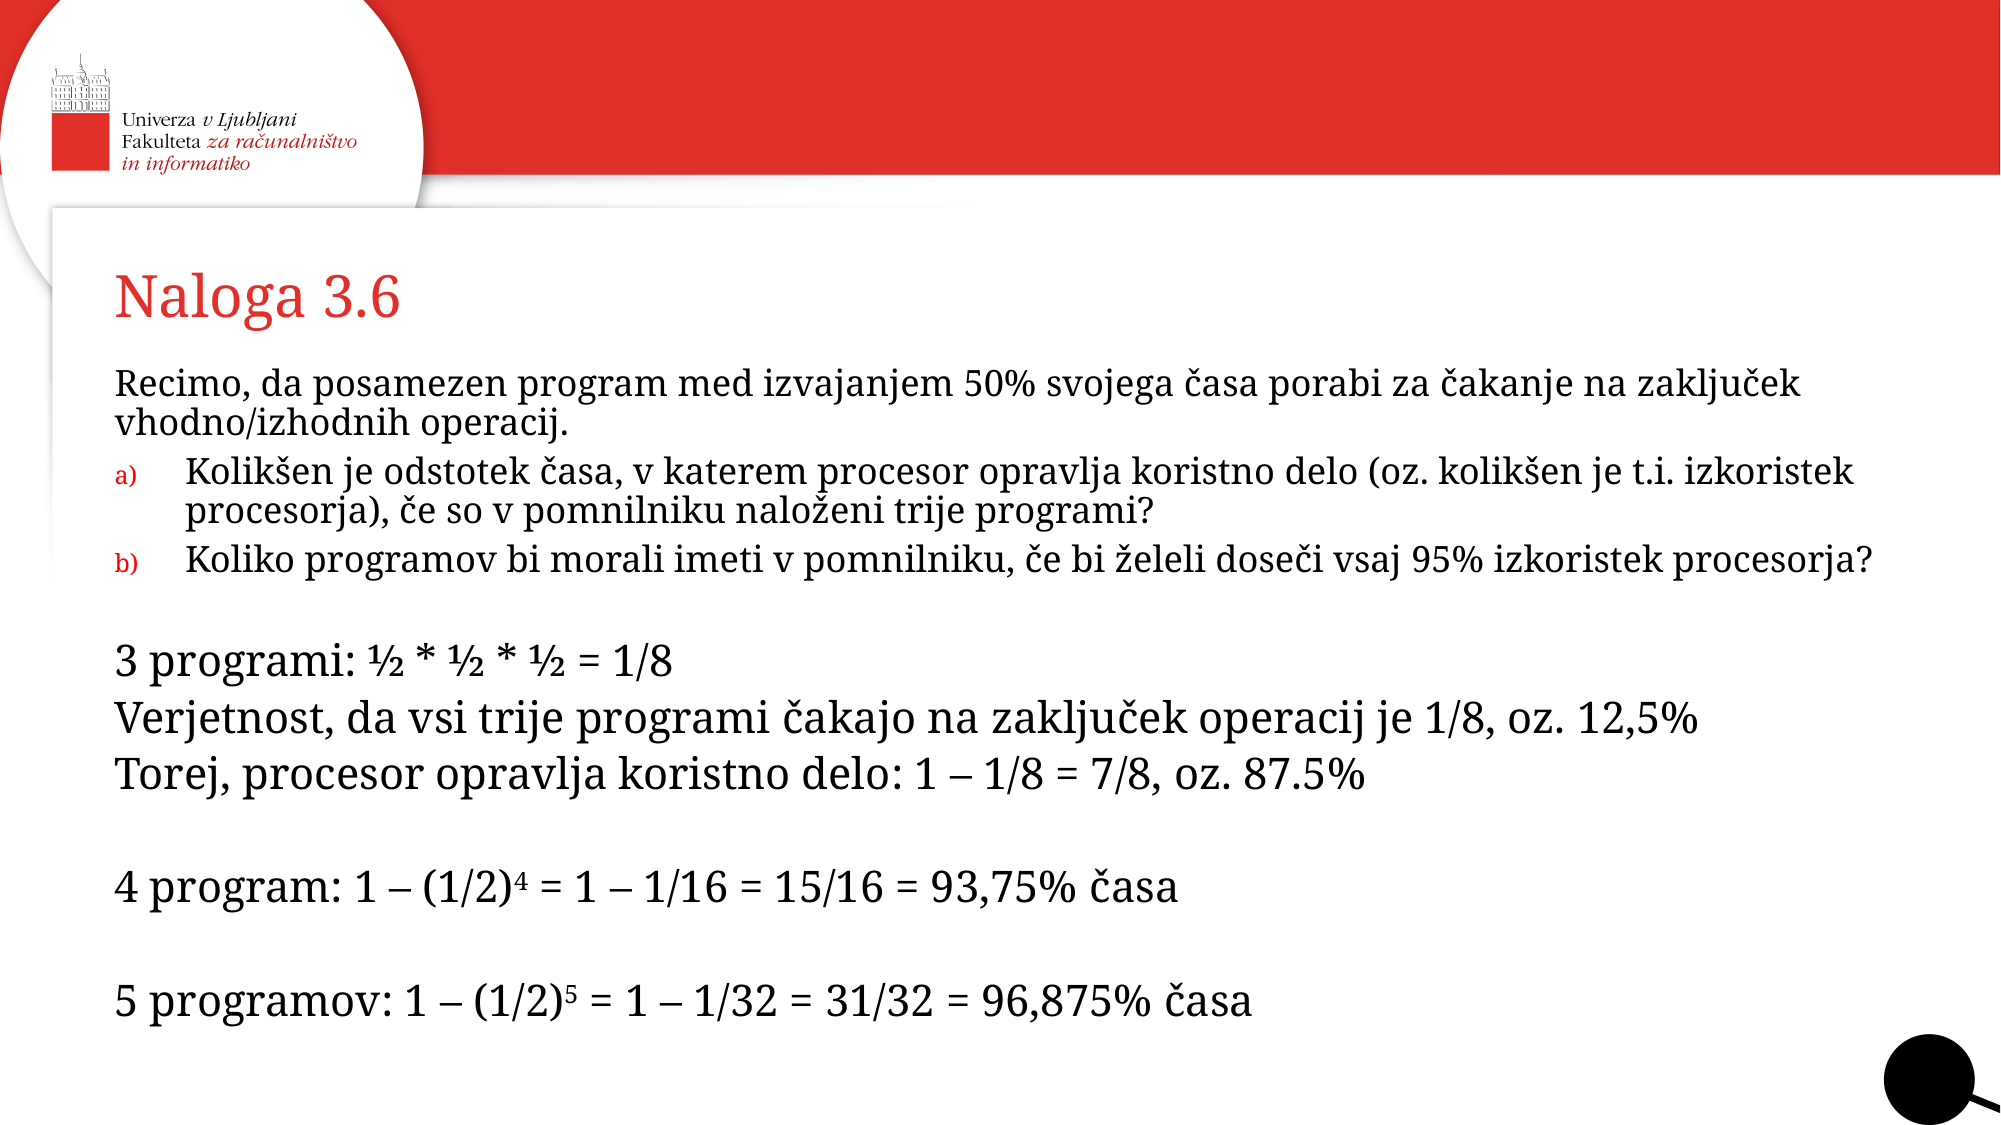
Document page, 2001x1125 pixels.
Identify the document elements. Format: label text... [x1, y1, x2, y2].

title Naloga 3.6 [99, 257, 1797, 340]
list Recimo, da posamezen program med izvajanjem 50% svojega časa porabi za čakanje na zaključek vhodno/izhodnih operacij. Kolikšen je odstotek časa, v katerem procesor opravlja koristno delo (oz. kolikšen je t.i. izkoristek procesorja), če so v pomnilniku naloženi trije programi? Koliko programov bi morali imeti v pomnilniku, če bi želeli doseči vsaj 95% izkoristek procesorja? 3 programi: ½ * ½ * ½ = 1/8 Verjetnost, da vsi trije programi čakajo na zaključek operacij je 1/8, oz. 12,5% Torej, procesor opravlja koristno delo: 1 – 1/8 = 7/8, oz. 87.5% 4 program: 1 – (1/2)4 = 1 – 1/16 = 15/16 = 93,75% časa 5 programov: 1 – (1/2)5 = 1 – 1/32 = 31/32 = 96,875% časa [99, 357, 1901, 1049]
picture [0, 0, 2001, 1125]
